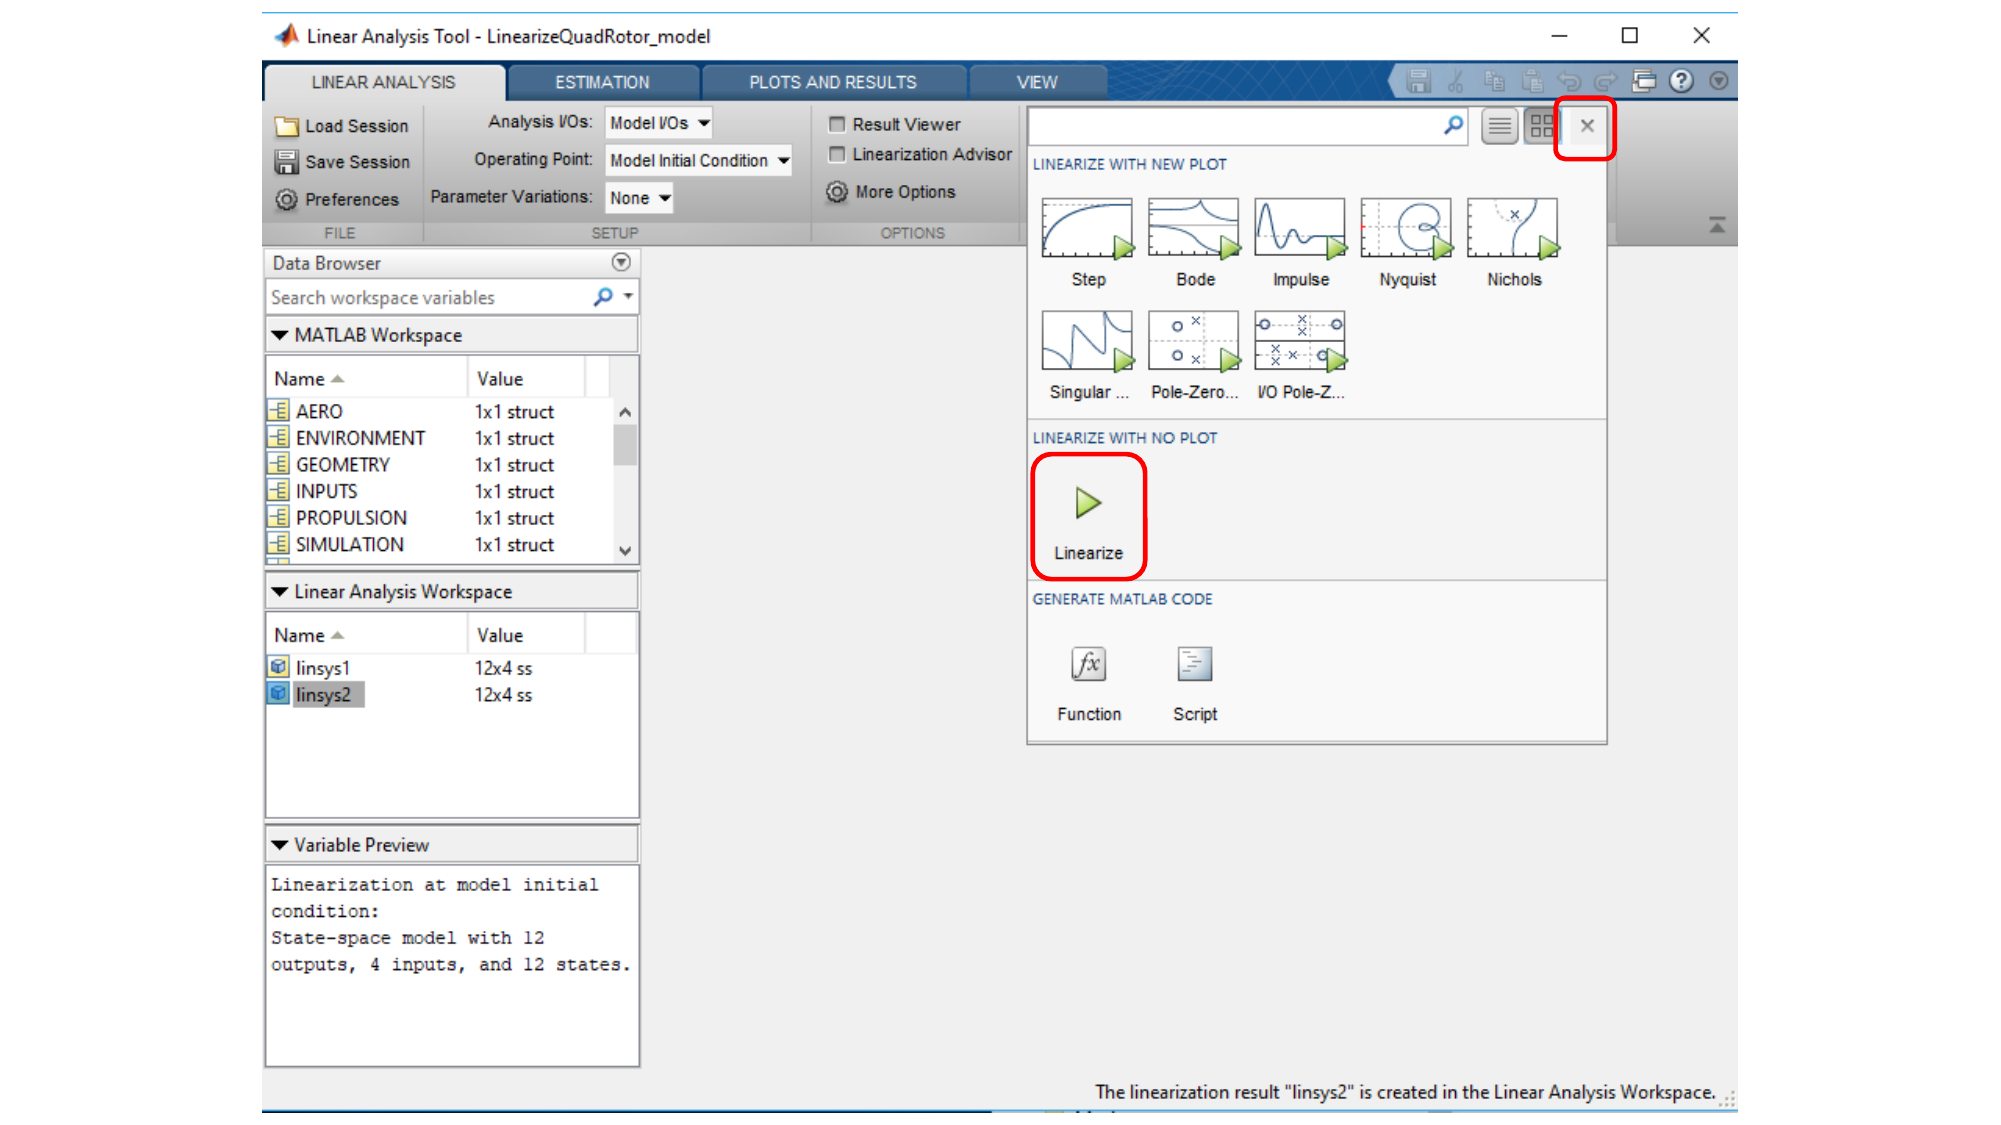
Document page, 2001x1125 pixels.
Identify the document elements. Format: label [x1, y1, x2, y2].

picture [262, 12, 1738, 1113]
